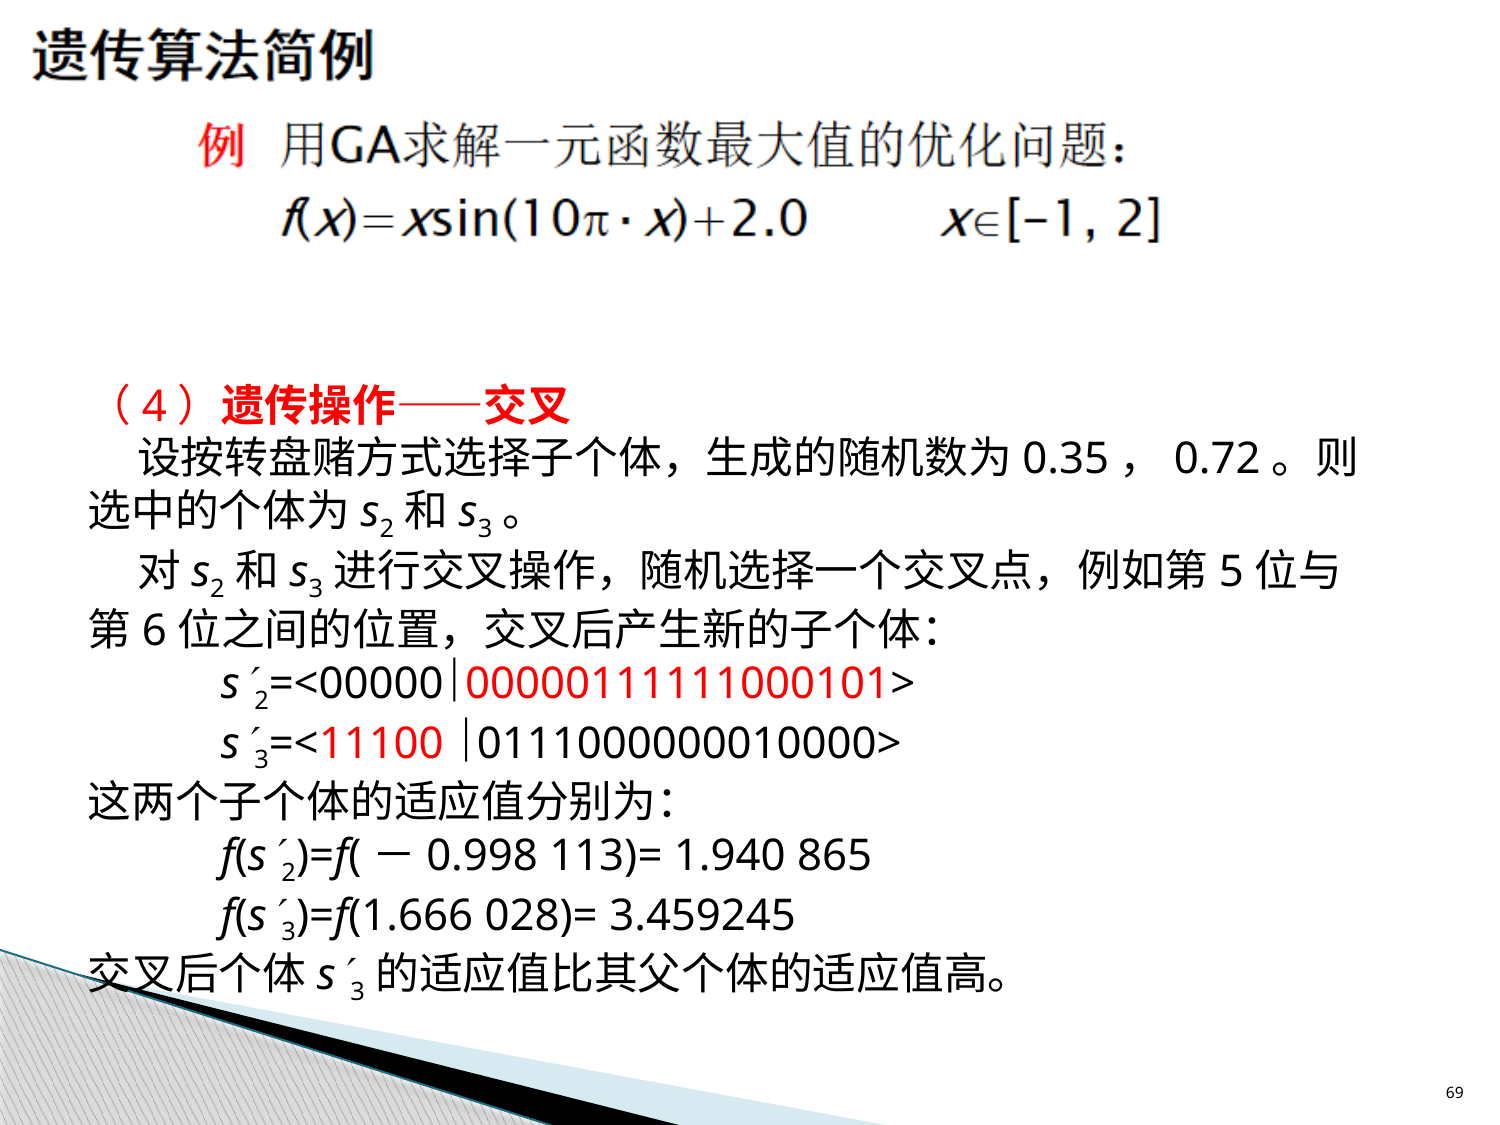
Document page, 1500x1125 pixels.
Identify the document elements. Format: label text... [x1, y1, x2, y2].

slide_number 69 [1418, 1051, 1479, 1112]
picture [12, 0, 1450, 261]
text_box （4）遗传操作——交叉 设按转盘赌方式选择子个体，生成的随机数为0.35，0.72。则选中的个体为s2和s3。 对s2和s3进行交叉操作，随机选择一个交叉点，例如第5位与第6位之间的位置，交叉后产生新的子个体： s2=<0000000000111111000101> s3=<11100 0111000000010000> 这两个子个体的适应值分别为： f(s2)=f(－0.998 113)= 1.940 865 f(s3)=f(1.666 028)= 3.459245 交叉后个体s3的适应值比其父个体的适应值高。 [72, 370, 1390, 1013]
